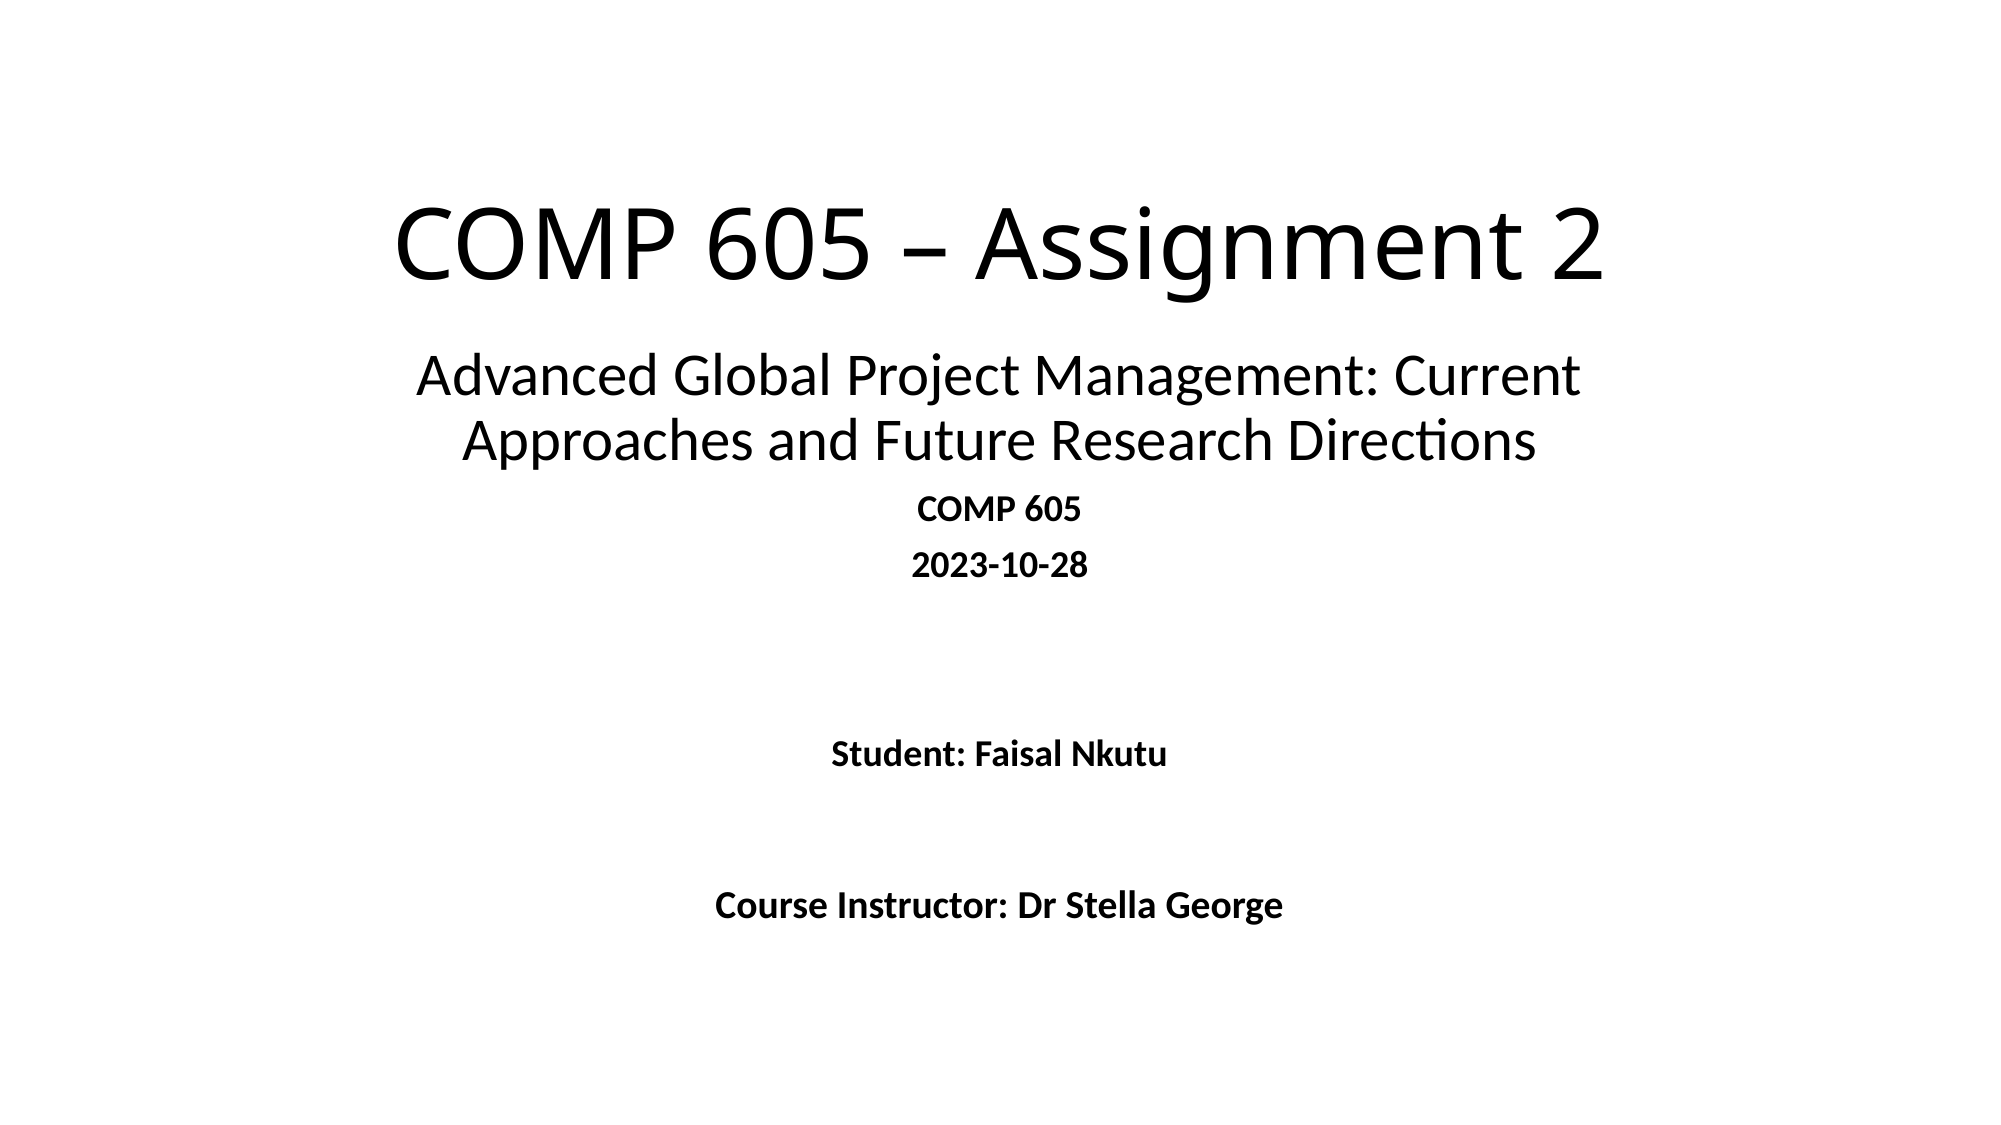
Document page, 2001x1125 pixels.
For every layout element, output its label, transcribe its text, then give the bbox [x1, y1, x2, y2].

title COMP 605 – Assignment 2 [249, 184, 1750, 308]
subtitle Advanced Global Project Management: Current Approaches and Future Research Directions COMP 605 2023-10-28 Student: Faisal Nkutu Course Instructor: Dr Stella George [249, 334, 1750, 1038]
